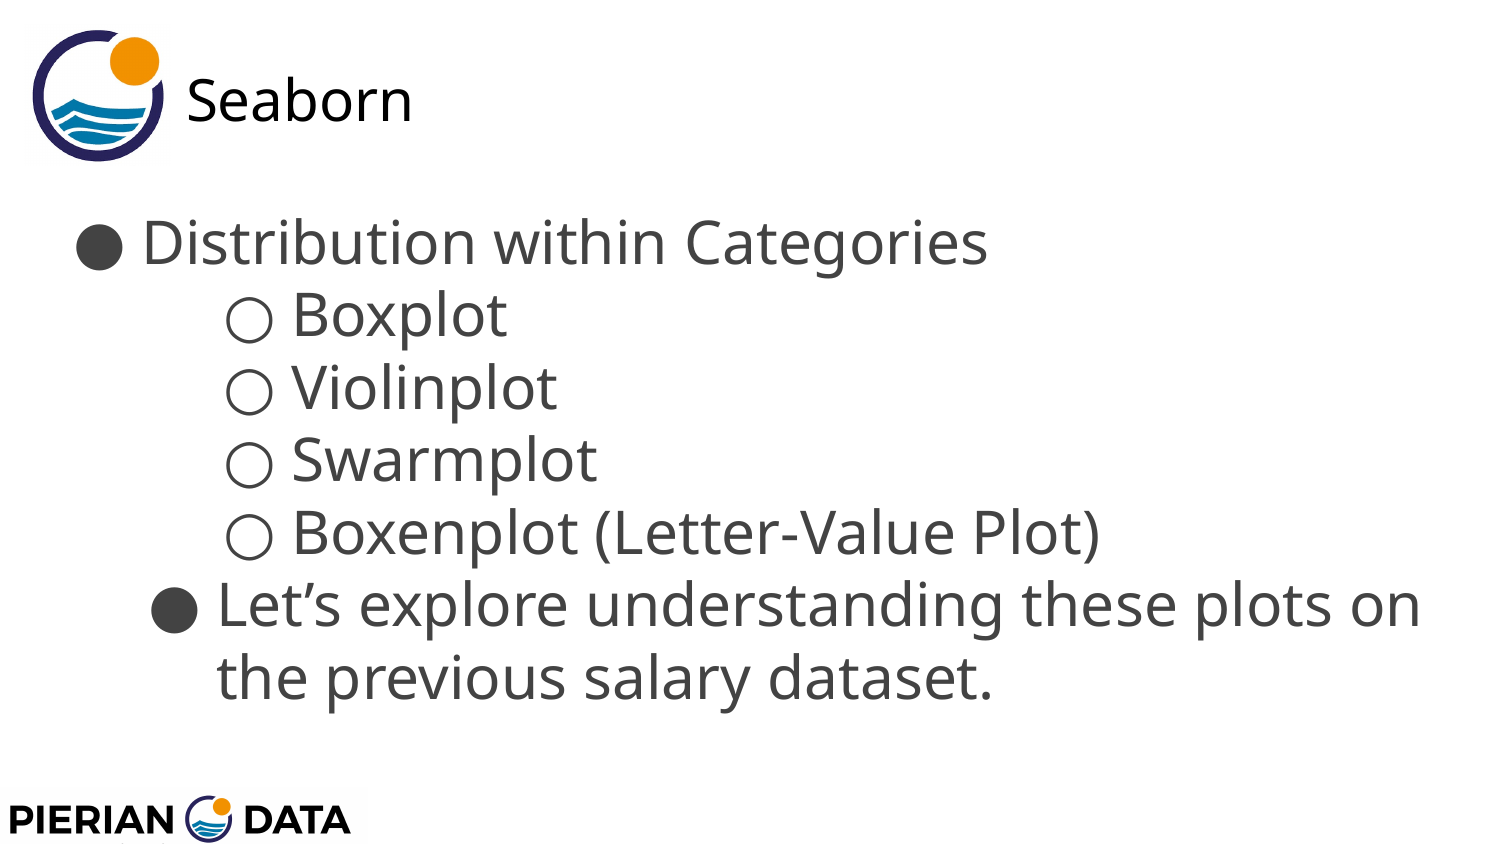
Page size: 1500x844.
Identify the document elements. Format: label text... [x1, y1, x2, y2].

picture [0, 787, 368, 844]
picture [24, 24, 172, 167]
list Distribution within Categories Boxplot Violinplot Swarmplot Boxenplot (Letter-Value Plot) Let’s explore understanding these plots on the previous salary dataset. [51, 189, 1476, 750]
title Seaborn [176, 48, 1449, 143]
